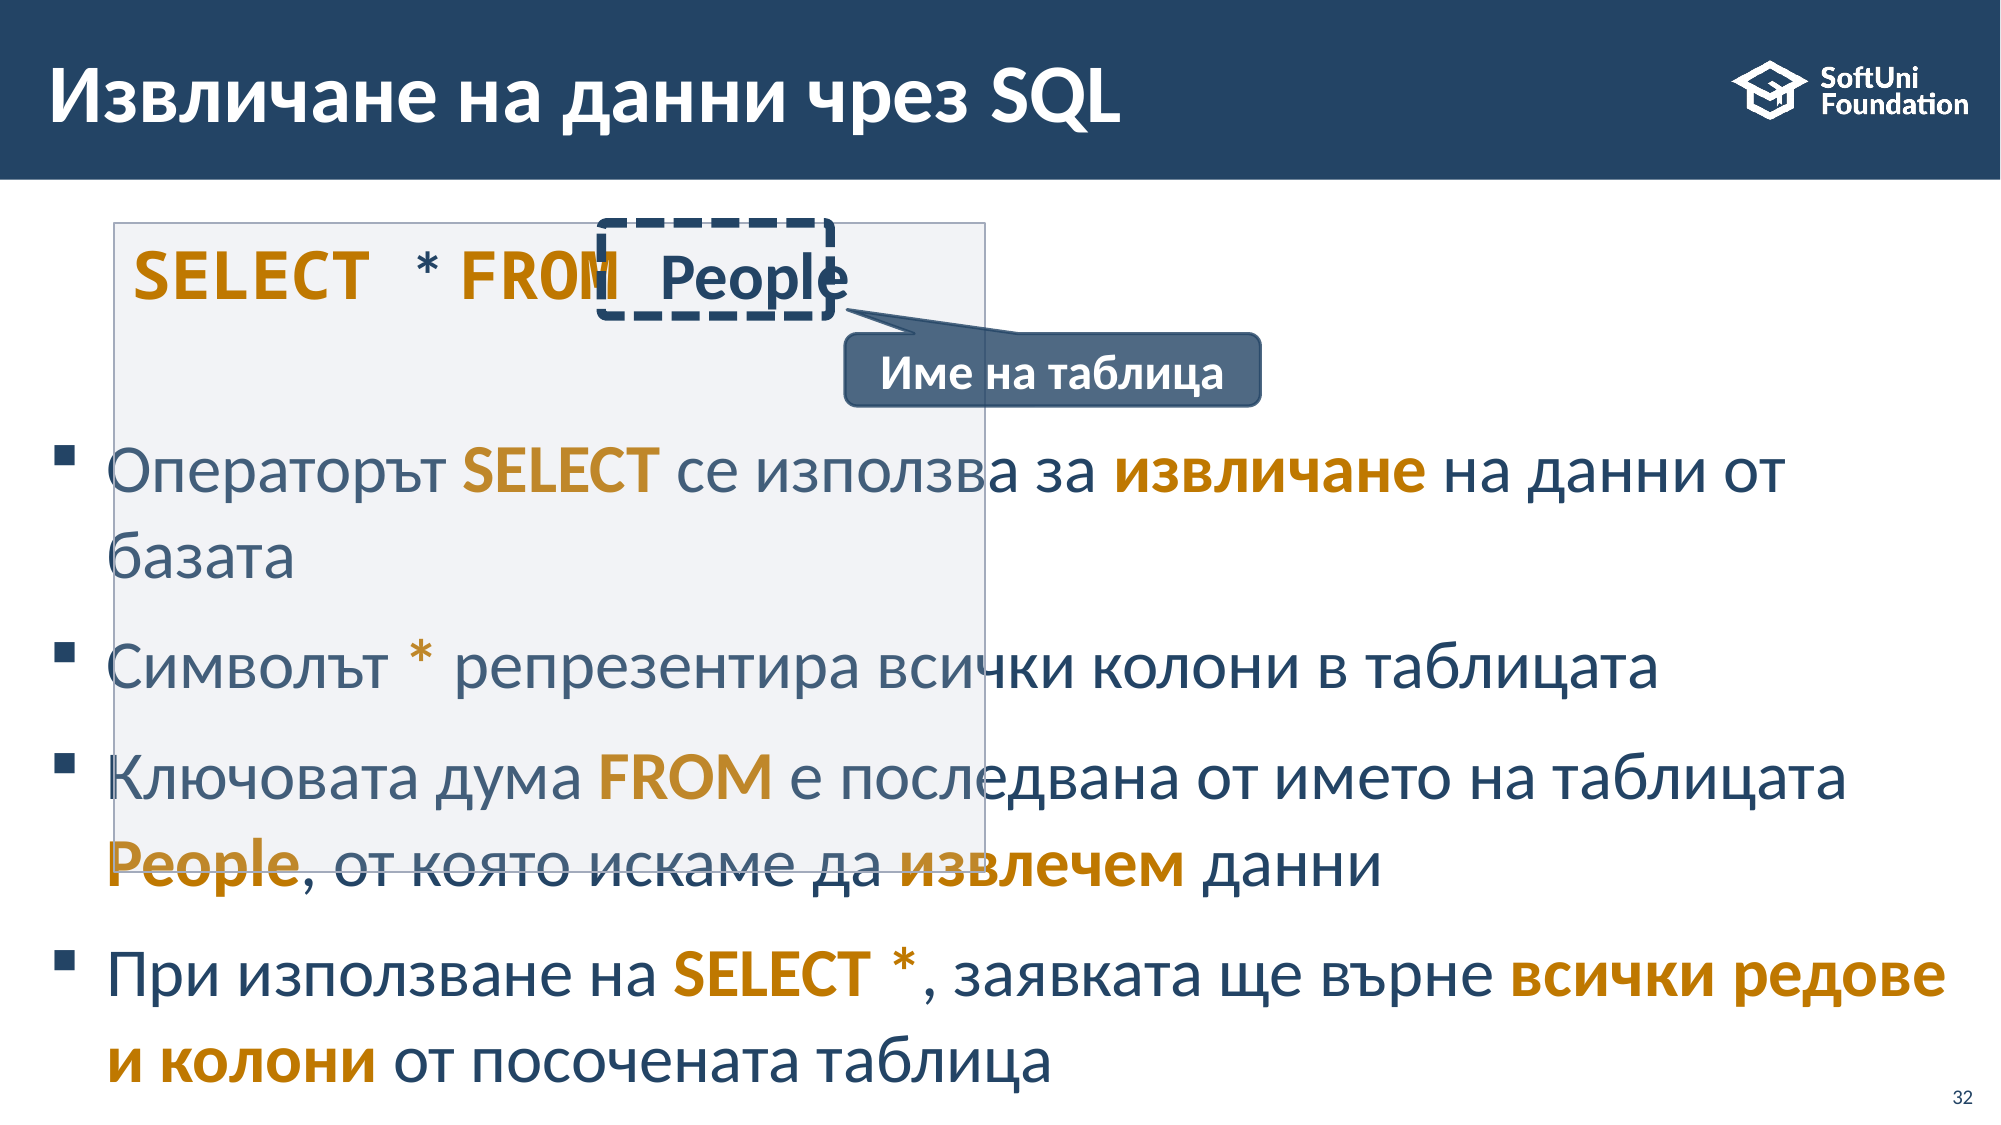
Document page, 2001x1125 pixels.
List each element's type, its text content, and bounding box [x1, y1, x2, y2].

list Операторът SELECT се използва за извличане на данни от базата Символът * репрезентира всички колони в таблицата Ключовата дума FROM е последвана от името на таблицата People, от която искаме да извлечем данни При използване на SELECT *, заявката ще върне всички редове и колони от посочената таблица [31, 196, 1970, 1104]
list SELECT * FROM People [114, 222, 986, 873]
slide_number 32 [1927, 1067, 1989, 1117]
text_box Име на таблица [842, 307, 1263, 409]
picture [1731, 60, 1968, 120]
title Извличане на данни чрез SQL [31, 16, 1716, 162]
text_box [599, 220, 833, 319]
